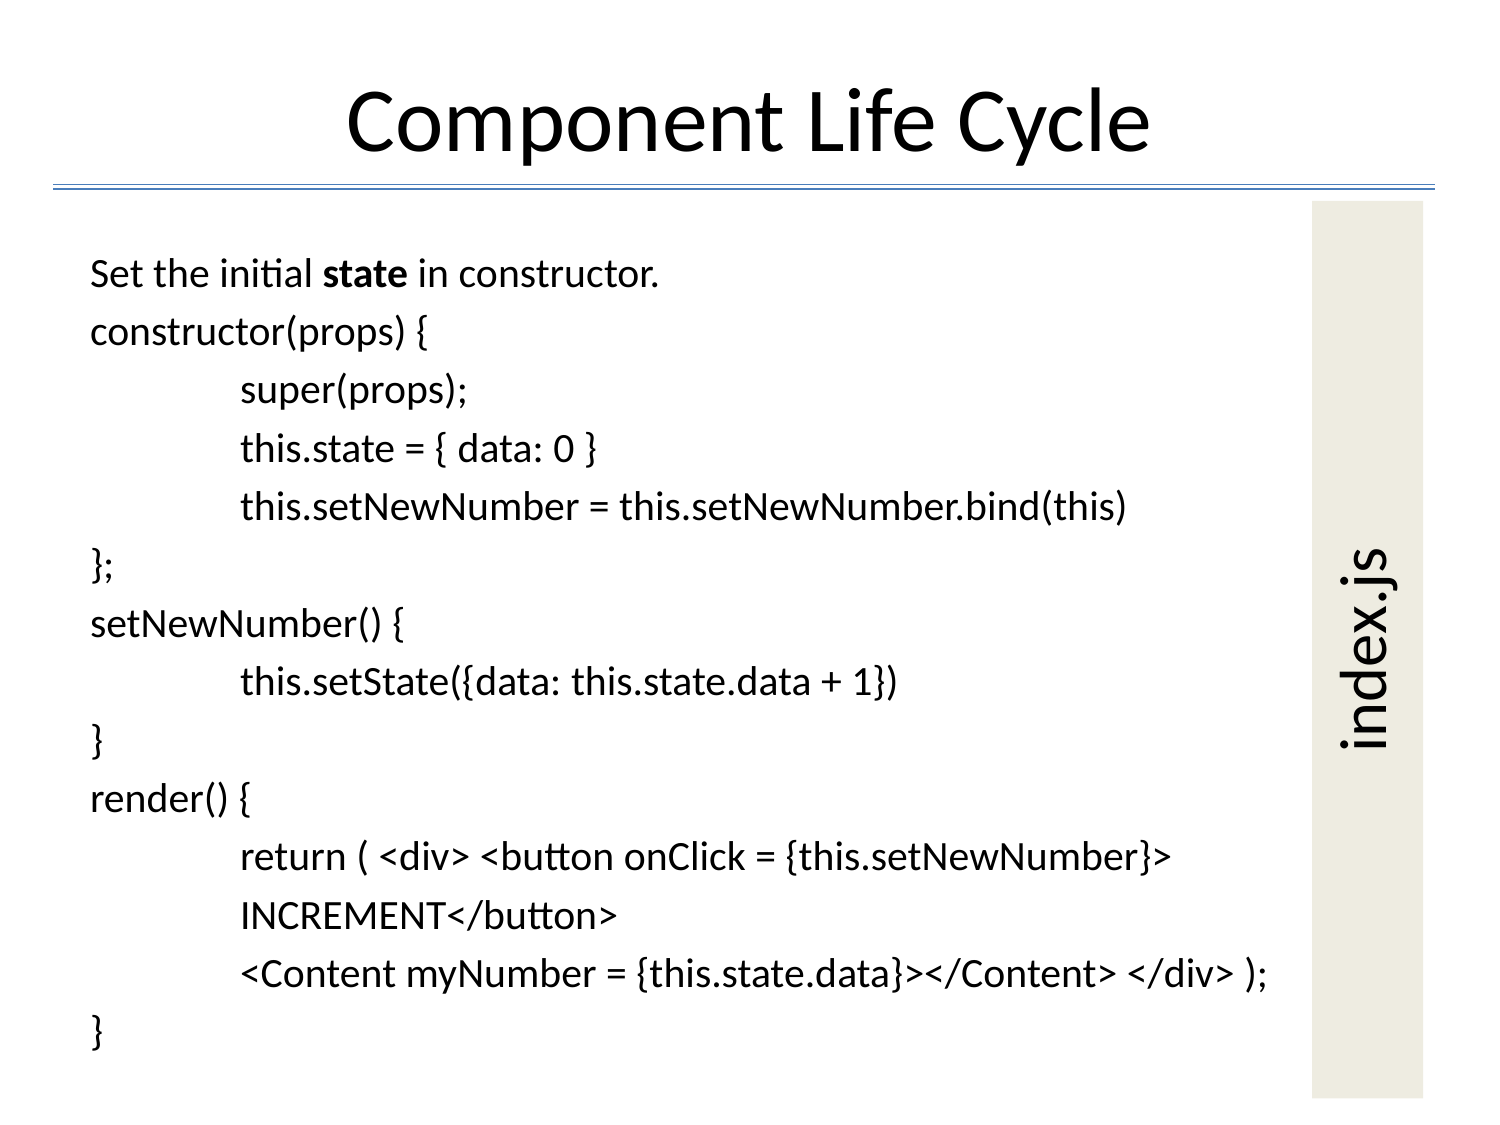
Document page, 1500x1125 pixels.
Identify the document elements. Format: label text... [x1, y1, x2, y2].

title Component Life Cycle [75, 45, 1425, 185]
list Set the initial state in constructor. constructor(props) { super(props); this.state = { data: 0 } this.setNewNumber = this.setNewNumber.bind(this) }; setNewNumber() { this.setState({data: this.state.data + 1}) } render() { return ( <div> <button onClick = {this.setNewNumber}> INCREMENT</button> <Content myNumber = {this.state.data}></Content> </div> ); } [75, 208, 1312, 1083]
text_box index.js [1312, 200, 1424, 1099]
